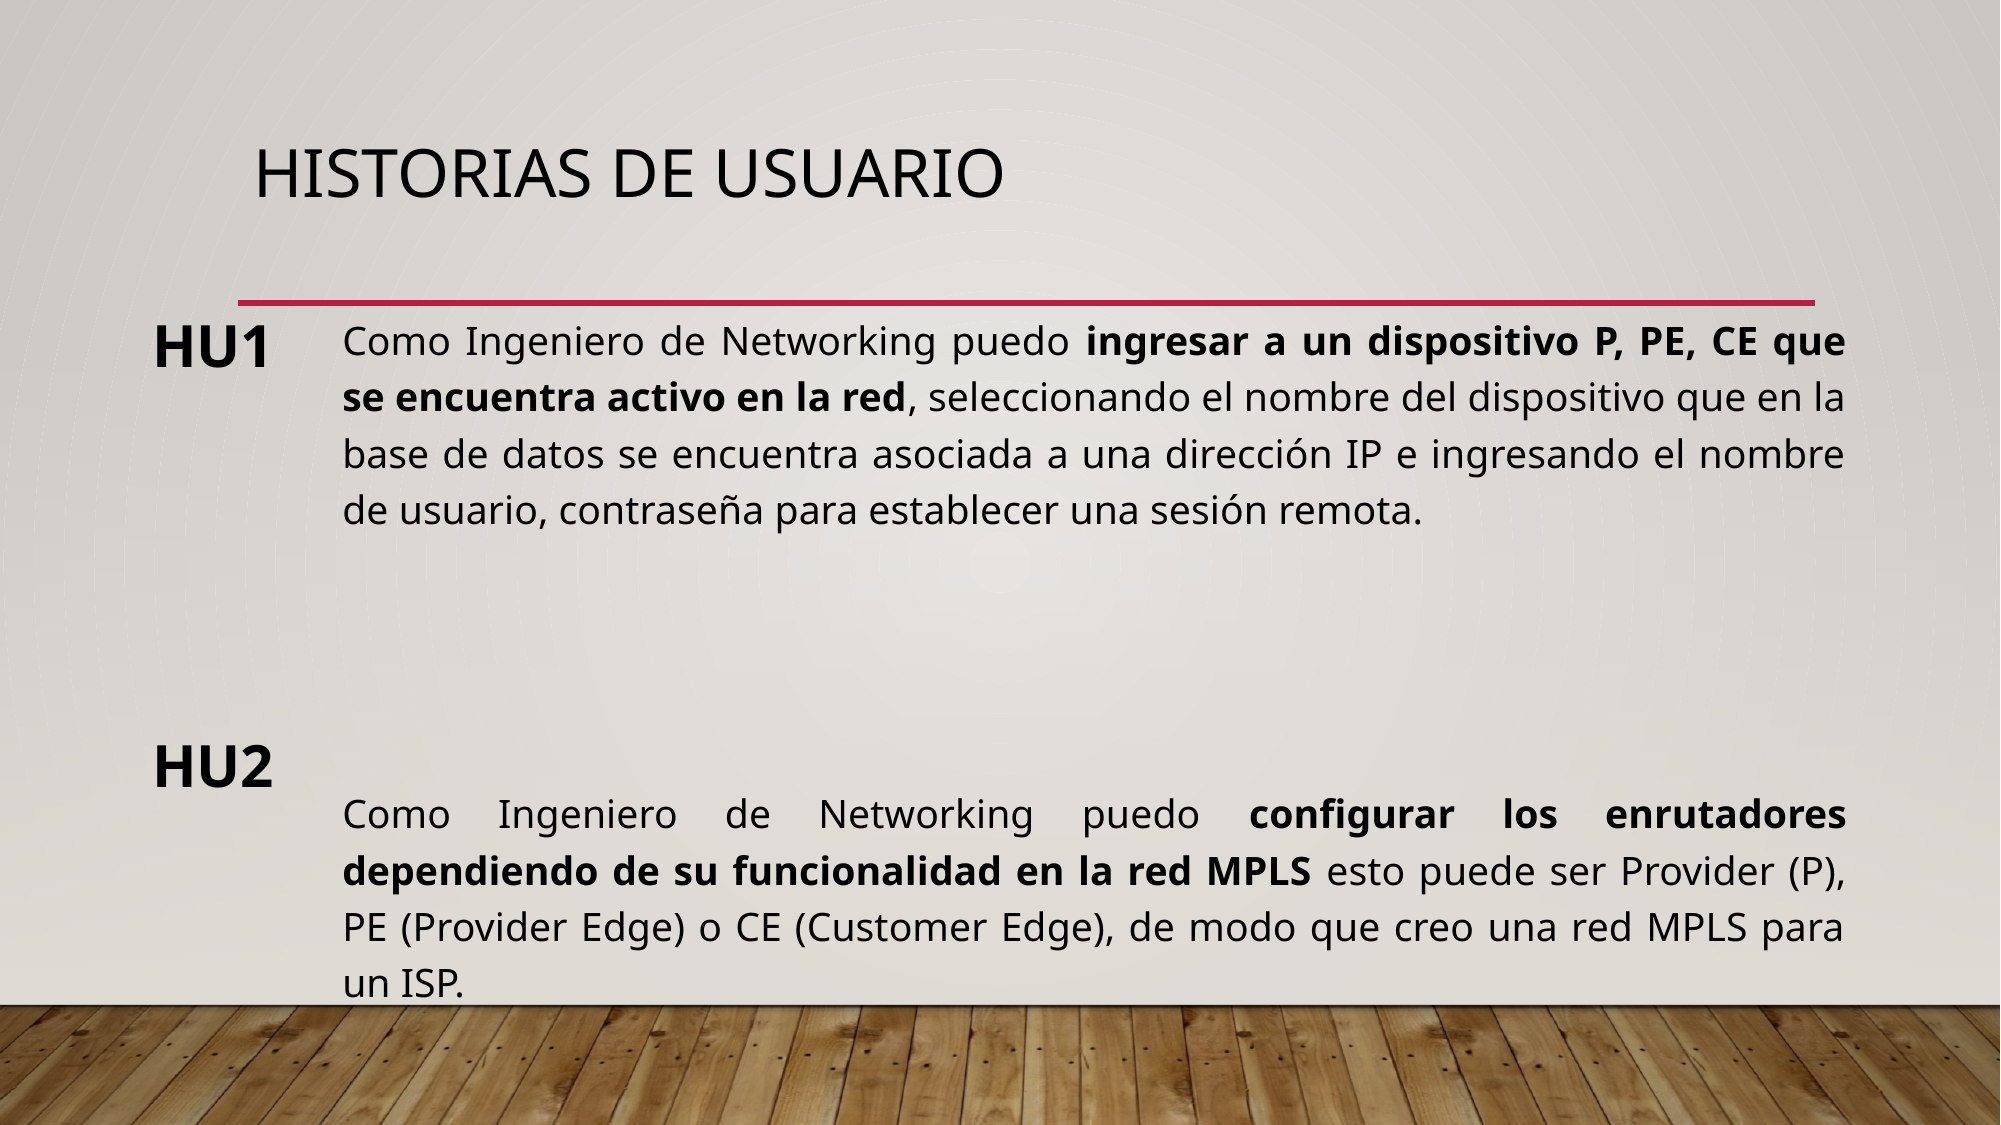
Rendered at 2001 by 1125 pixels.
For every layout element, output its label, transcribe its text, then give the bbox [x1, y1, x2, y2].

text_box HU1 HU2 [137, 302, 323, 807]
title Historias de usuario [238, 131, 1814, 305]
list Como Ingeniero de Networking puedo ingresar a un dispositivo P, PE, CE que se encuentra activo en la red, seleccionando el nombre del dispositivo que en la base de datos se encuentra asociada a una dirección IP e ingresando el nombre de usuario, contraseña para establecer una sesión remota. Como Ingeniero de Networking puedo configurar los enrutadores dependiendo de su funcionalidad en la red MPLS esto puede ser Provider (P), PE (Provider Edge) o CE (Customer Edge), de modo que creo una red MPLS para un ISP. [327, 299, 1863, 1014]
picture [0, 1005, 2000, 1125]
